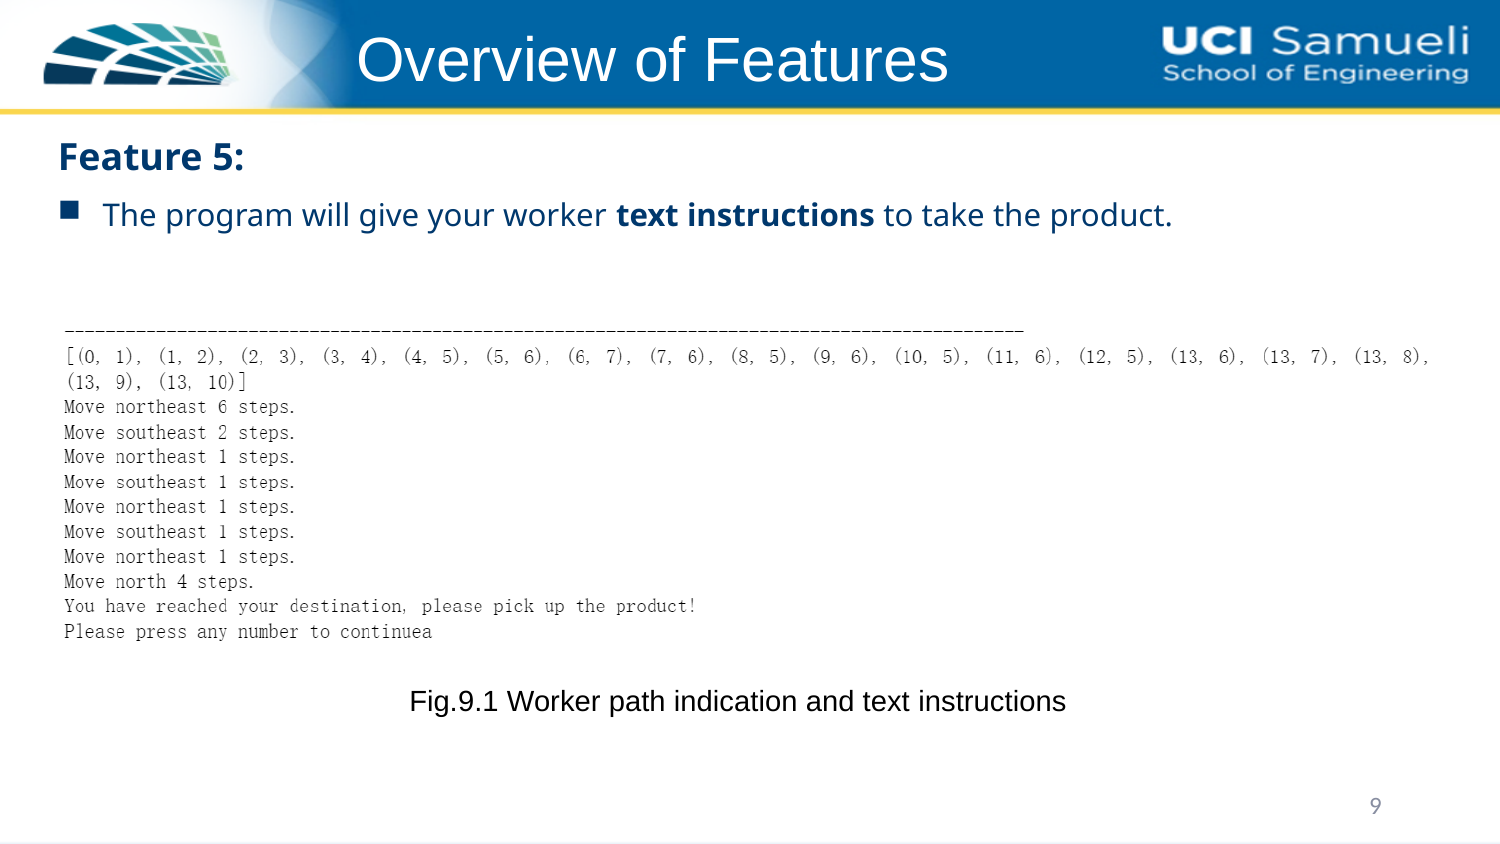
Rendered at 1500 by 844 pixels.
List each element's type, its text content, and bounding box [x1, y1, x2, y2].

picture [0, 0, 1500, 844]
list Feature 5: The program will give your worker text instructions to take the product. [46, 118, 1307, 244]
slide_number 9 [1059, 782, 1397, 827]
text_box Fig.9.1 Worker path indication and text instructions [394, 674, 1096, 725]
text_box Overview of Features [341, 11, 985, 102]
